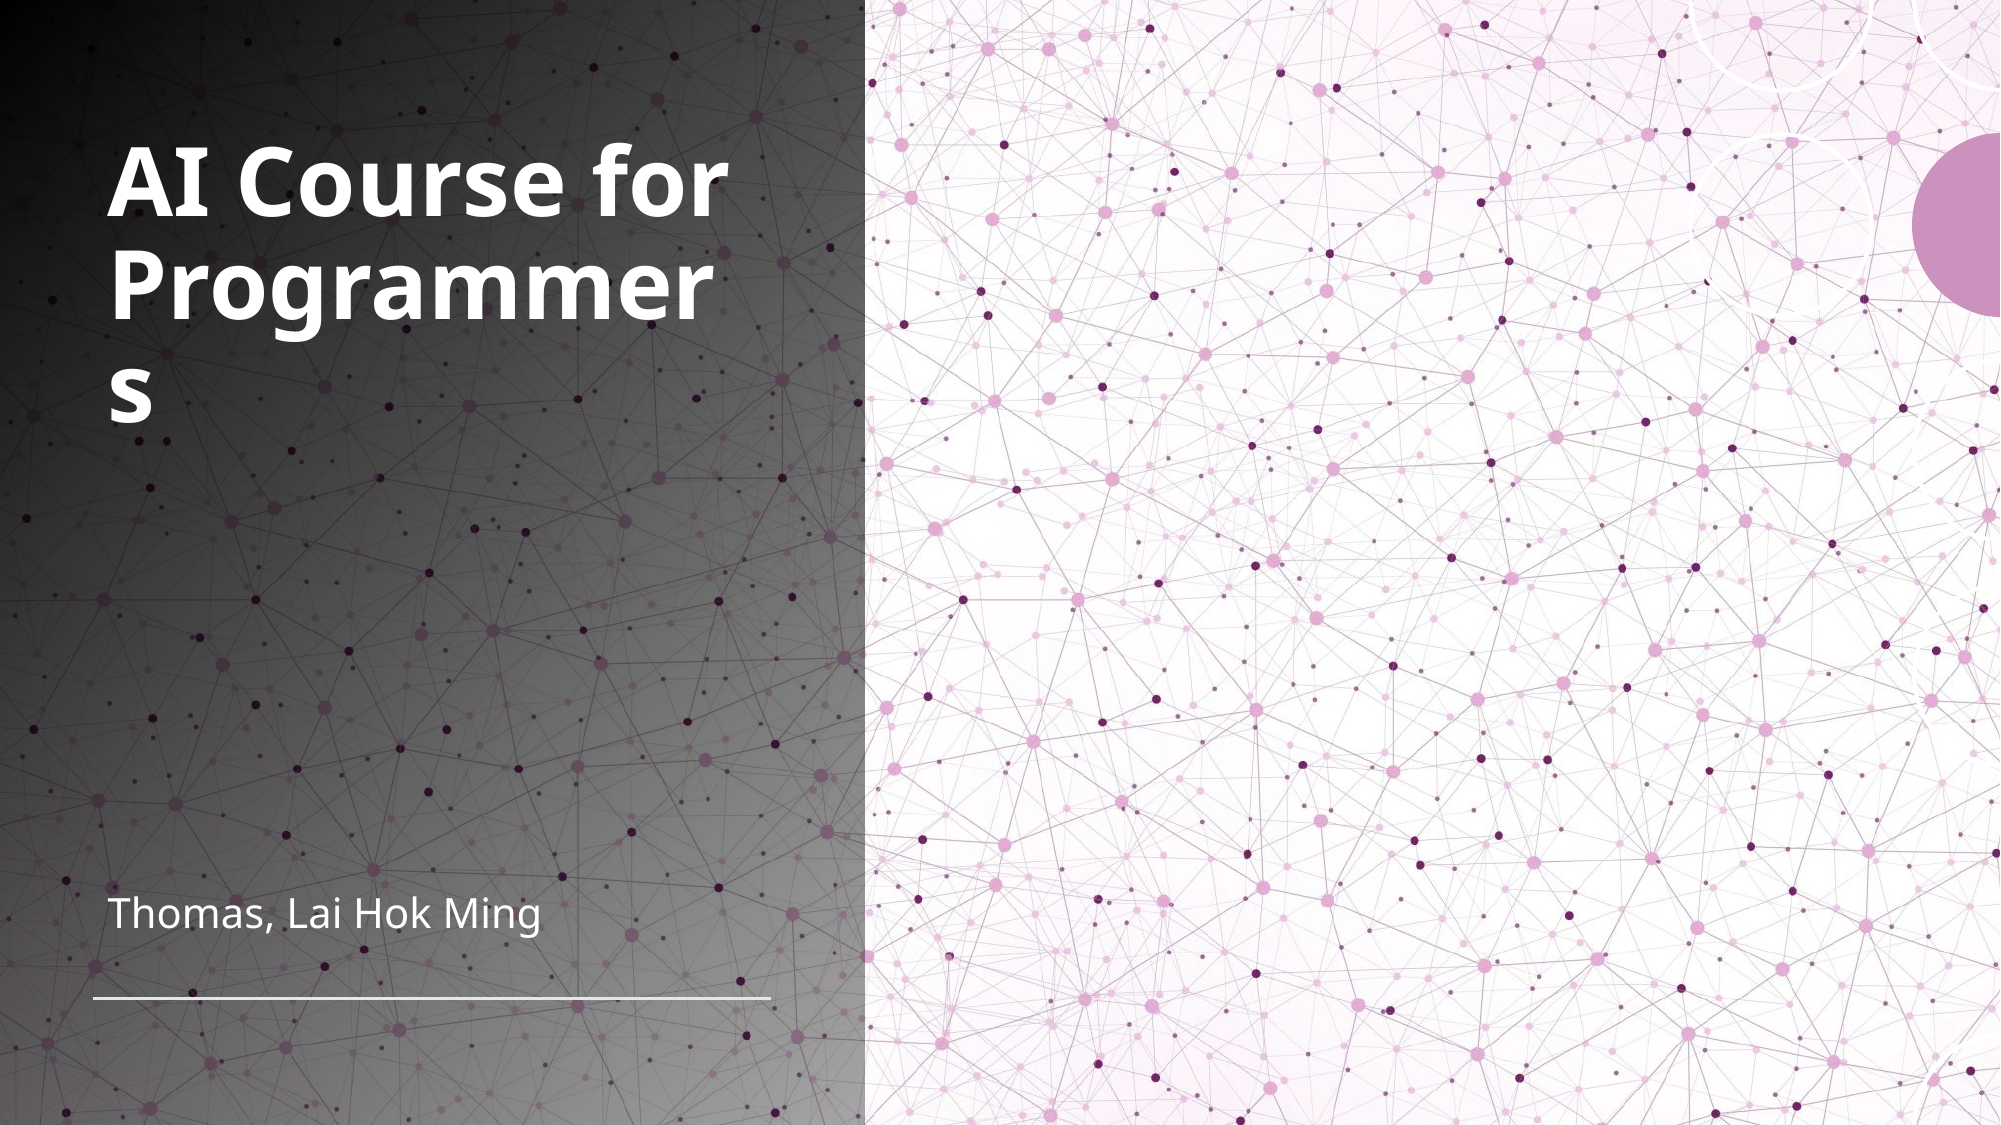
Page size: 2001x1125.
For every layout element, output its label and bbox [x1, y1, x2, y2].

picture [0, 0, 1688, 1125]
text_box [1688, 0, 2000, 1125]
